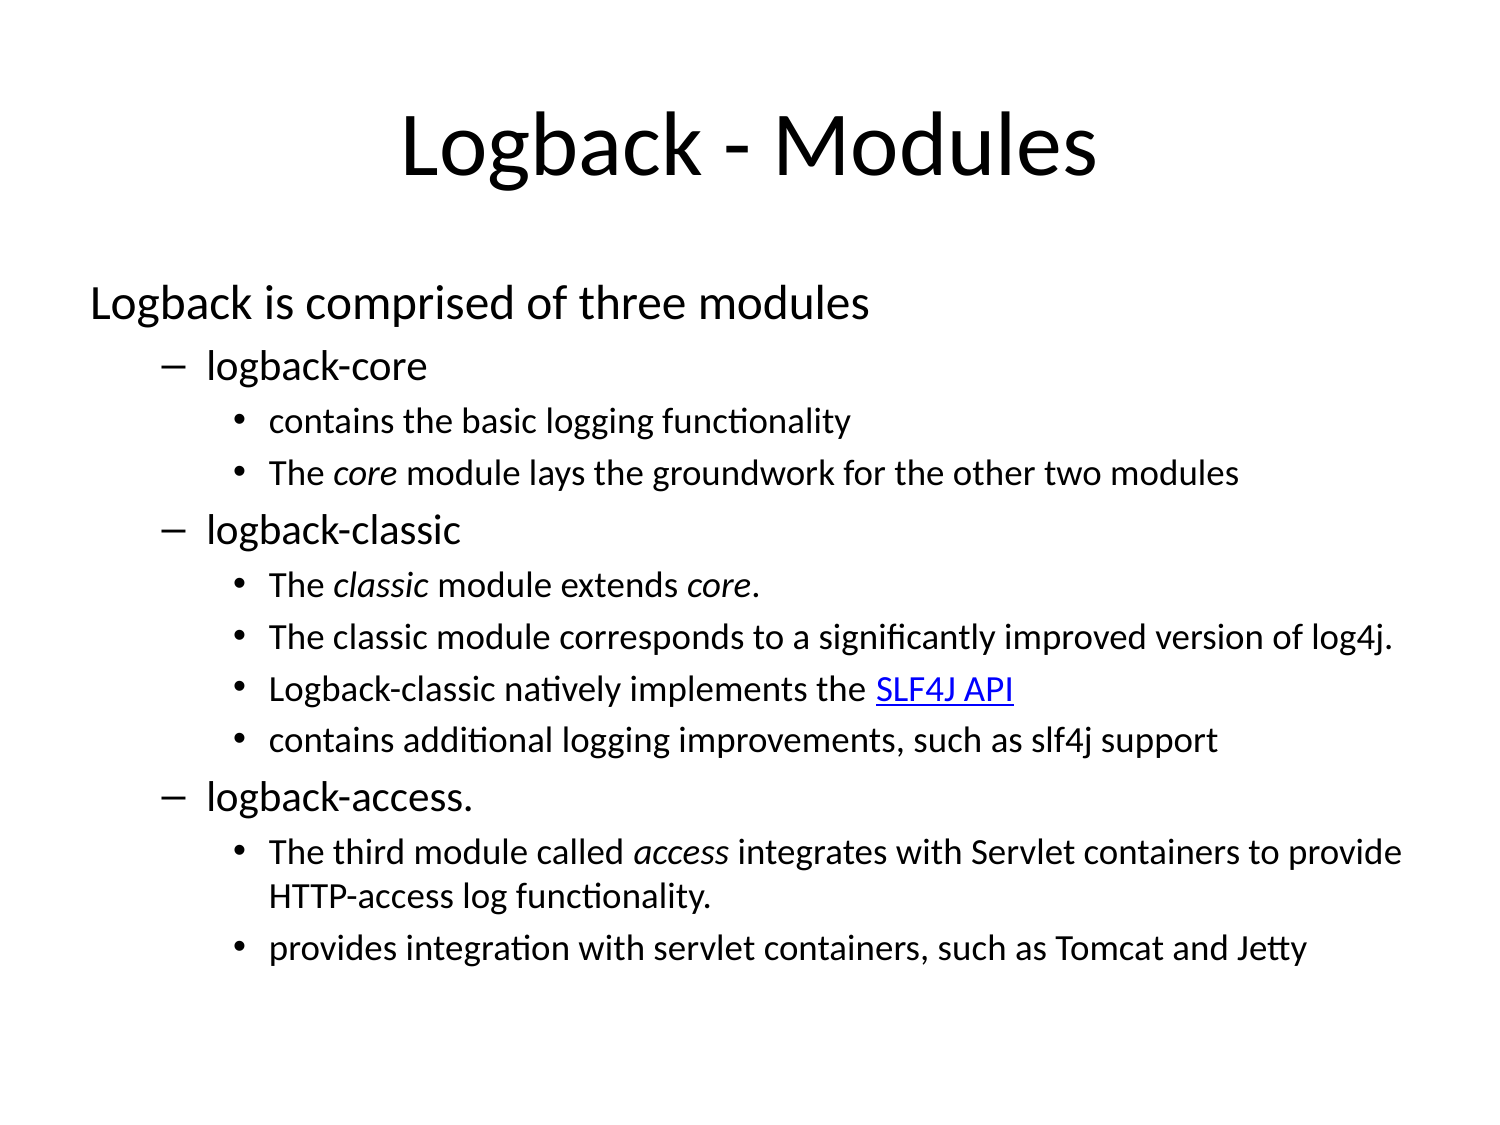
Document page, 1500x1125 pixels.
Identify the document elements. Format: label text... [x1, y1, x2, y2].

title Logback - Modules [75, 45, 1425, 233]
list Logback is comprised of three modules logback-core contains the basic logging functionality The core module lays the groundwork for the other two modules logback-classic The classic module extends core. The classic module corresponds to a significantly improved version of log4j. Logback-classic natively implements the SLF4J API contains additional logging improvements, such as slf4j support logback-access. The third module called access integrates with Servlet containers to provide HTTP-access log functionality. provides integration with servlet containers, such as Tomcat and Jetty [75, 262, 1425, 1005]
